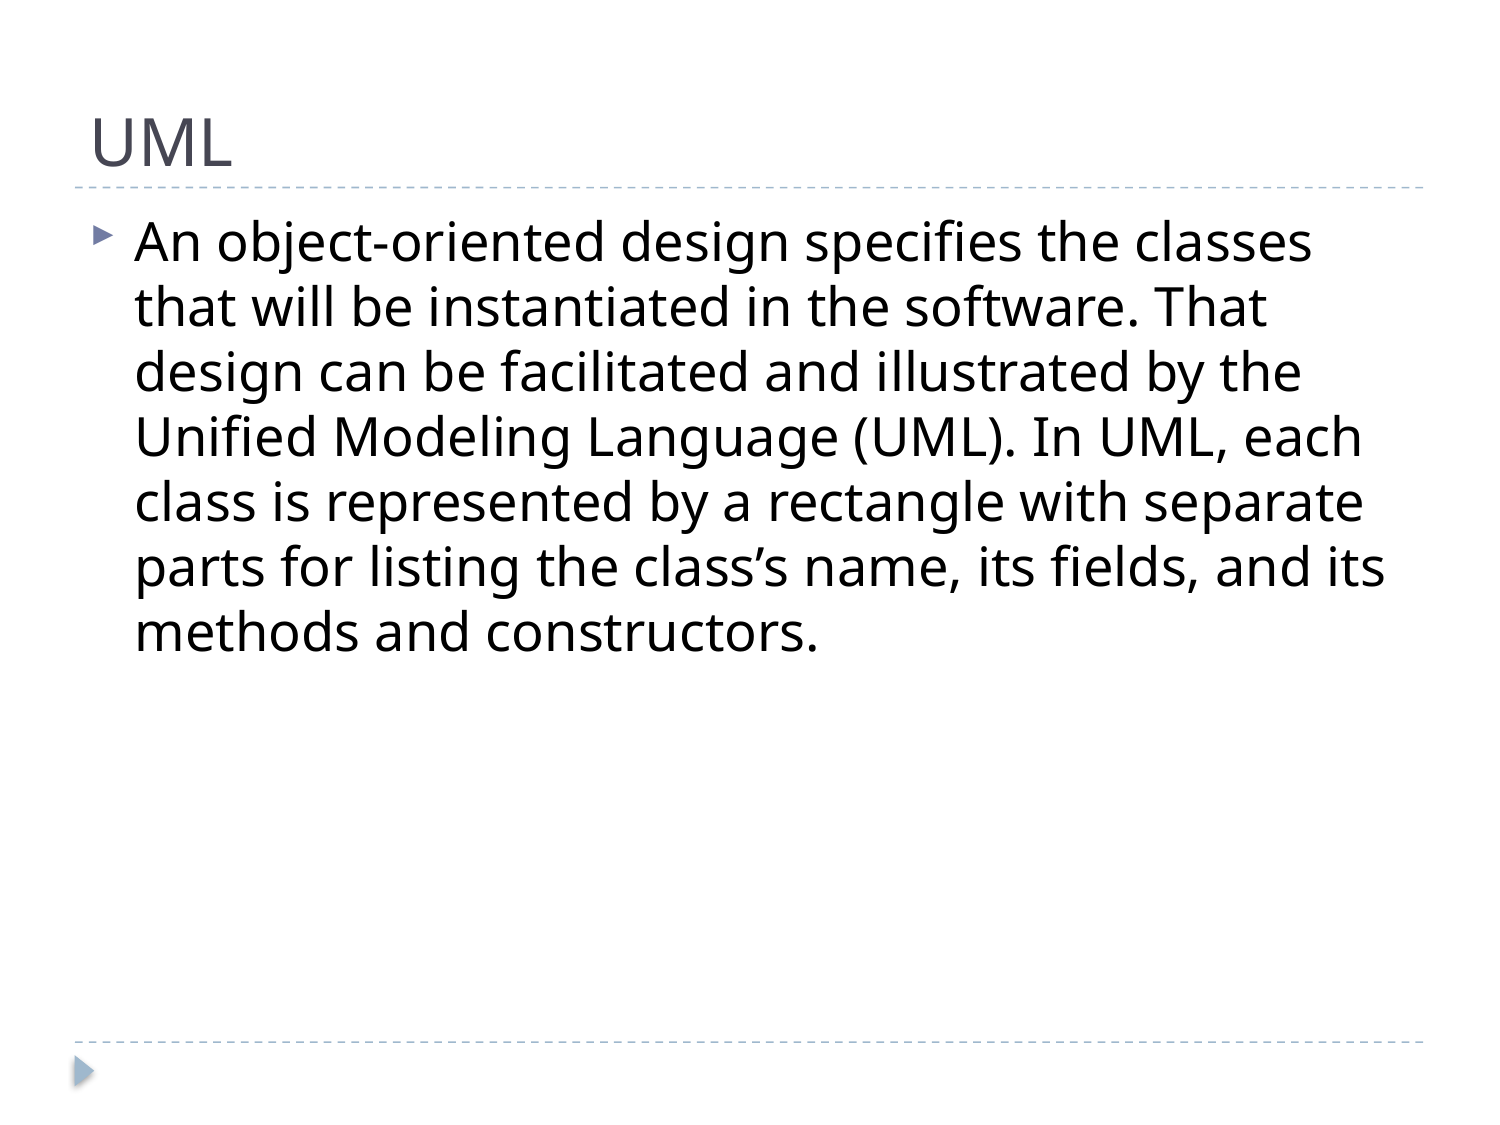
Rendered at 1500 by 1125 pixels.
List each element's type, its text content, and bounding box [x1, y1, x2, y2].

text_box An object-oriented design specifies the classes that will be instantiated in the software. That design can be facilitated and illustrated by the Unified Modeling Language (UML). In UML, each class is represented by a rectangle with separate parts for listing the class’s name, its fields, and its methods and constructors. [75, 200, 1425, 1010]
text_box UML [75, 24, 1425, 188]
